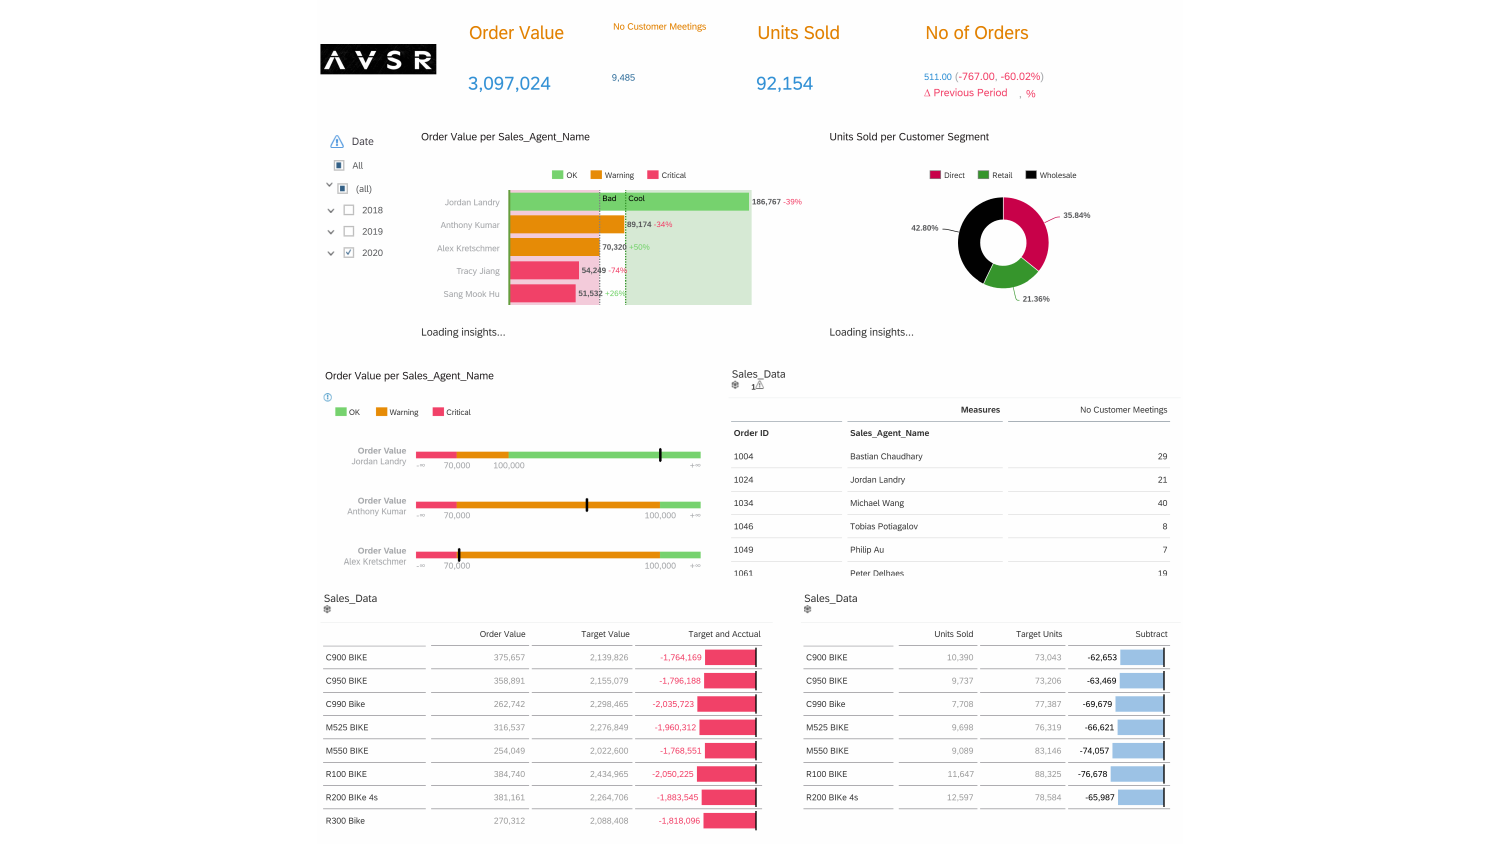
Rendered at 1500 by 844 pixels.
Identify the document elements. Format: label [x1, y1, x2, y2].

picture [317, 0, 1183, 844]
